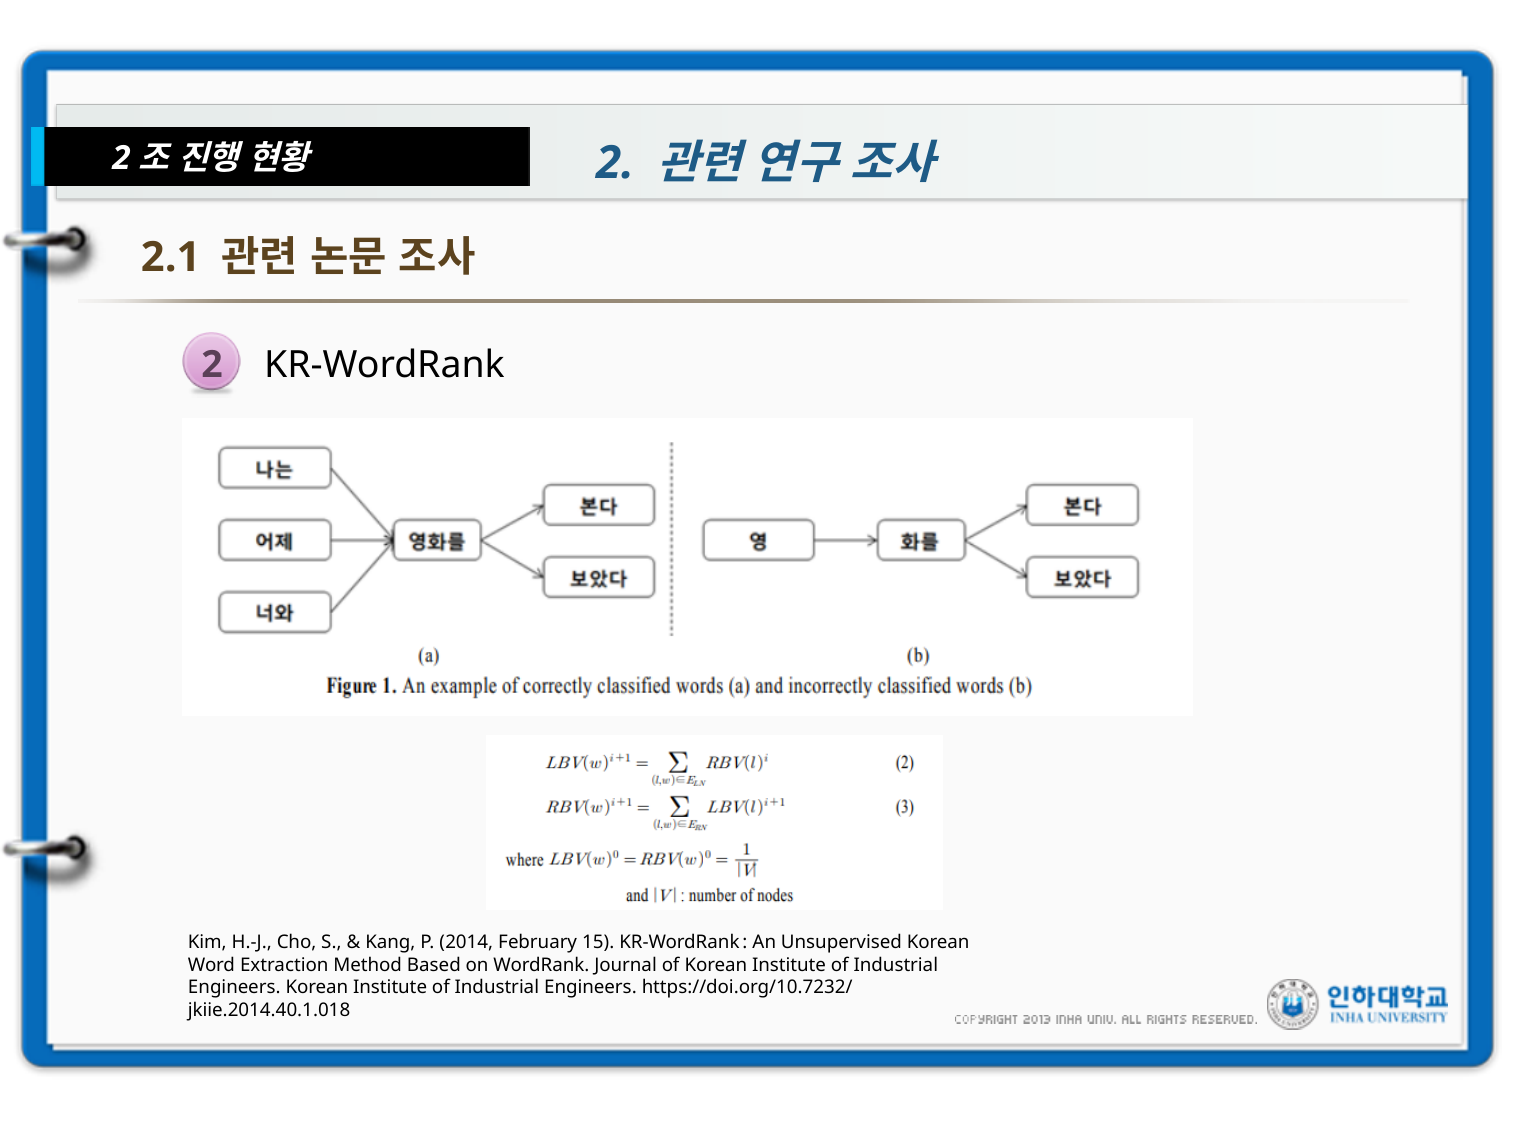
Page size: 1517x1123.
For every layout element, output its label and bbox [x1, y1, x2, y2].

picture [51, 103, 1472, 205]
picture [486, 735, 943, 910]
picture [181, 418, 1194, 716]
text_box [31, 127, 530, 187]
picture [78, 295, 1410, 307]
text_box [0, 42, 1502, 1080]
picture [181, 332, 241, 398]
